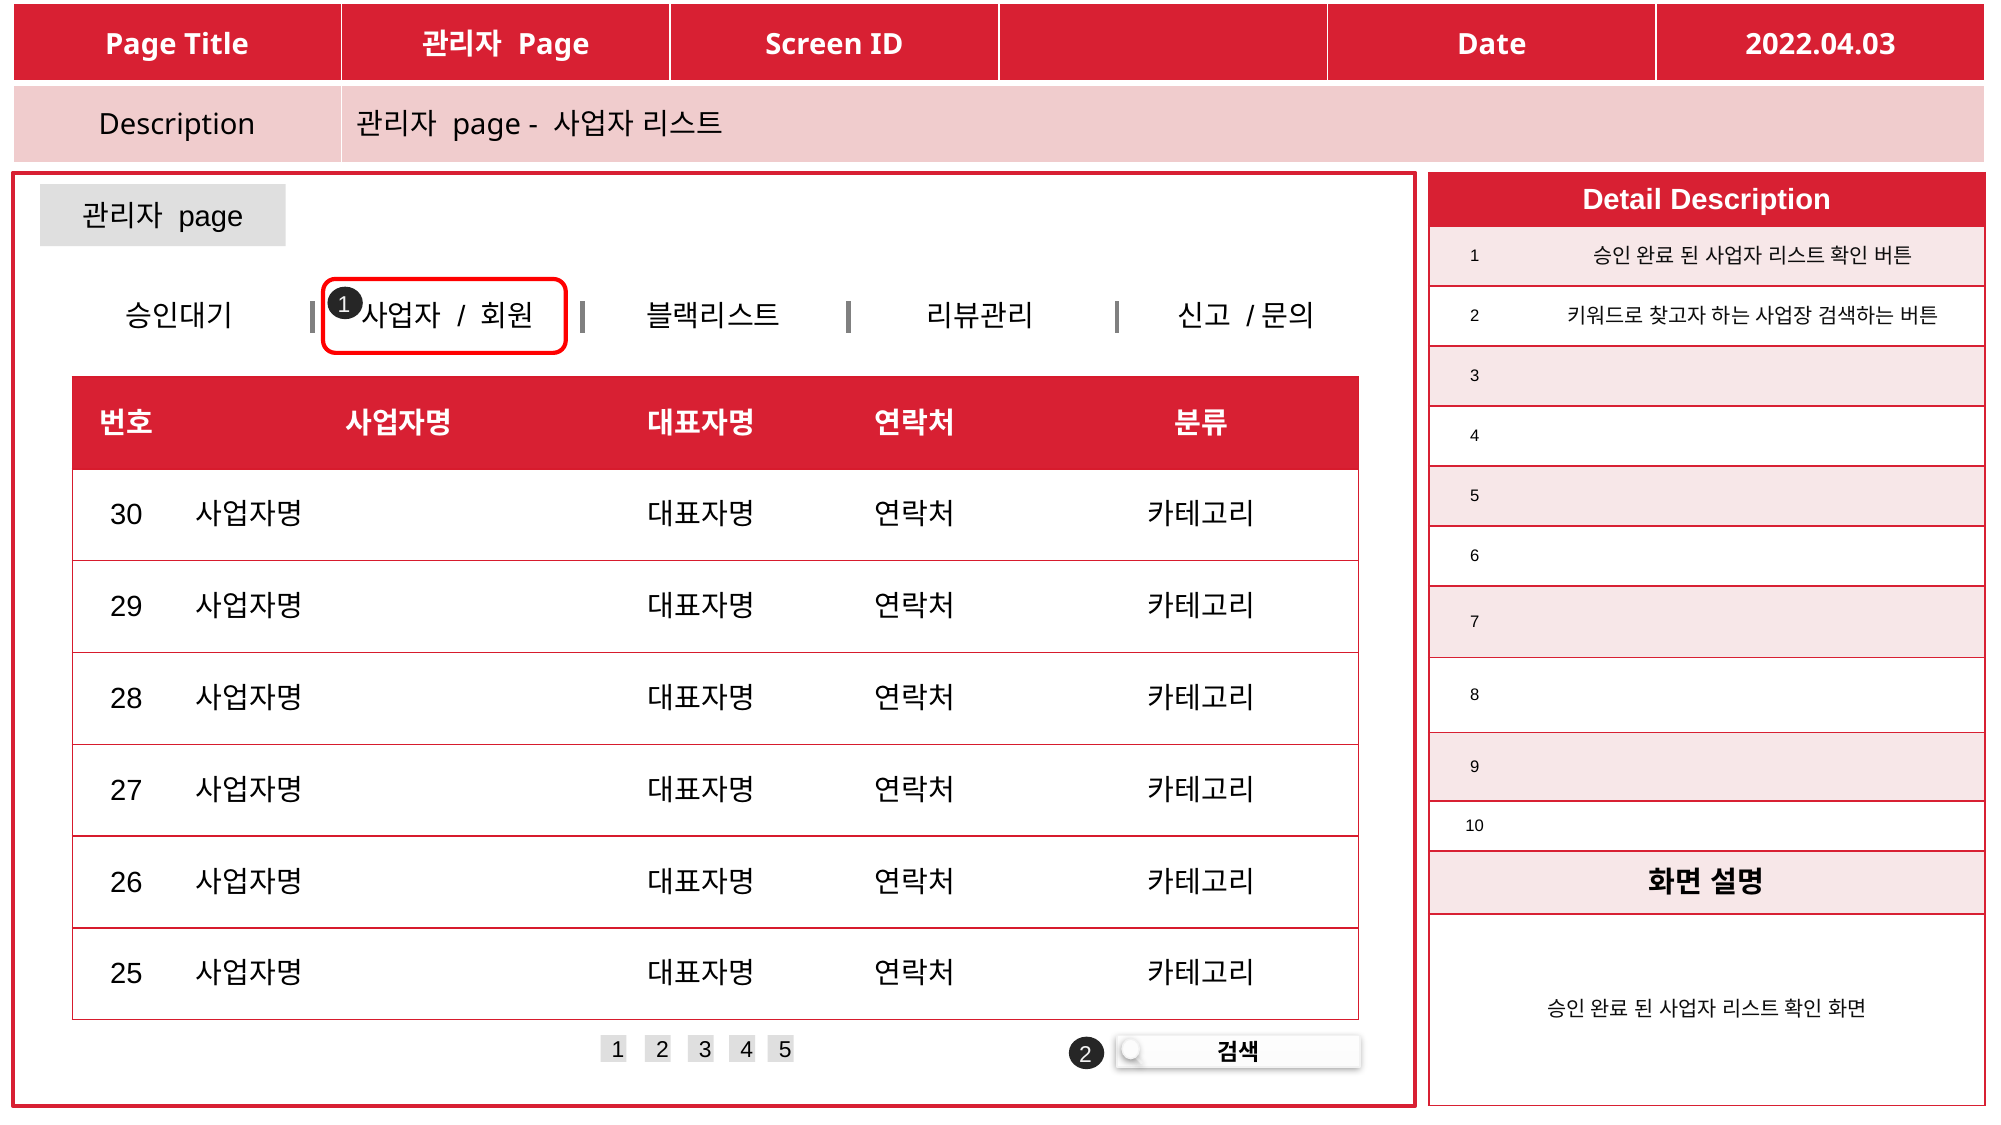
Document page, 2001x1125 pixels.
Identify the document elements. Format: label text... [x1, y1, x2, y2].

table_cell 카테고리 [1044, 561, 1358, 652]
table_header Date [1328, 4, 1655, 80]
table_cell 사업자명 [181, 837, 617, 927]
table_cell 30 [73, 470, 181, 560]
table_header 분류 [1044, 378, 1358, 468]
table_cell 26 [73, 837, 181, 927]
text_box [1064, 1031, 1105, 1076]
table_cell 카테고리 [1044, 745, 1358, 835]
table_header 대표자명 [617, 378, 786, 468]
table_cell 연락처 [786, 929, 1044, 1019]
table_cell 25 [73, 929, 181, 1019]
table_cell [1521, 802, 1984, 850]
text_box 2 [643, 1033, 673, 1064]
table_cell 사업자명 [181, 653, 617, 744]
table_cell 대표자명 [617, 837, 786, 927]
table_header 사업자명 [181, 378, 617, 468]
table_cell [1521, 467, 1984, 525]
table_cell 대표자명 [617, 470, 786, 560]
table_cell 관리자 page - 사업자 리스트 [342, 86, 1984, 162]
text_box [1116, 1035, 1361, 1068]
table_cell 연락처 [786, 561, 1044, 652]
text_box 블랙리스트 [589, 281, 838, 347]
table_cell 사업자명 [181, 561, 617, 652]
table_cell 29 [73, 561, 181, 652]
table_header [1000, 4, 1327, 80]
table_cell [1521, 407, 1984, 465]
table_cell 대표자명 [617, 745, 786, 835]
table_cell 사업자명 [181, 470, 617, 560]
table_cell 4 [1430, 407, 1521, 465]
text_box 승인대기 [54, 281, 304, 347]
text_box 신고 /문의 [1122, 281, 1371, 347]
text_box 1 [598, 1033, 629, 1064]
table_cell 7 [1430, 587, 1521, 657]
table_cell [1521, 527, 1984, 585]
table_cell 대표자명 [617, 653, 786, 744]
table_header Page Title [14, 4, 341, 80]
table_cell 카테고리 [1044, 470, 1358, 560]
text_box [11, 171, 1417, 1108]
table_cell 카테고리 [1044, 653, 1358, 744]
table_cell 키워드로 찾고자 하는 사업장 검색하는 버튼 [1521, 287, 1984, 345]
table_cell 승인 완료 된 사업자 리스트 확인 버튼 [1521, 227, 1984, 285]
table_cell 연락처 [786, 653, 1044, 744]
text_box 5 [766, 1033, 796, 1064]
table_cell 연락처 [786, 745, 1044, 835]
table_cell 화면 설명 [1430, 852, 1984, 913]
text_box 3 [686, 1033, 716, 1064]
table_cell 연락처 [786, 470, 1044, 560]
table_cell 28 [73, 653, 181, 744]
table_cell 사업자명 [181, 745, 617, 835]
table_cell 대표자명 [617, 929, 786, 1019]
table_header Detail Description [1430, 174, 1984, 225]
table_cell 9 [1430, 733, 1521, 800]
table_header 연락처 [786, 378, 1044, 468]
text_box 4 [727, 1033, 757, 1064]
table_cell 연락처 [786, 837, 1044, 927]
table_cell 사업자명 [181, 929, 617, 1019]
table_cell 카테고리 [1044, 929, 1358, 1019]
table_cell 8 [1430, 658, 1521, 732]
table_cell 승인 완료 된 사업자 리스트 확인 화면 [1430, 915, 1984, 1105]
table_cell 1 [1430, 227, 1521, 285]
table_cell 2 [1430, 287, 1521, 345]
text_box 리뷰관리 [856, 281, 1106, 347]
table_header 2022.04.03 [1657, 4, 1984, 80]
table_cell [1521, 658, 1984, 732]
text_box [320, 276, 568, 355]
table_header Screen ID [671, 4, 998, 80]
table_cell [1521, 733, 1984, 800]
table_header 관리자 Page [342, 4, 669, 80]
text_box 관리자 page [38, 182, 288, 248]
table_cell [1521, 347, 1984, 405]
table_cell [1521, 587, 1984, 657]
table_cell 6 [1430, 527, 1521, 585]
table_cell 10 [1430, 802, 1521, 850]
table_cell 3 [1430, 347, 1521, 405]
table_cell Description [14, 86, 341, 162]
table_cell 카테고리 [1044, 837, 1358, 927]
table_header 번호 [73, 378, 181, 468]
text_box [322, 281, 364, 326]
table_cell 대표자명 [617, 561, 786, 652]
text_box 사업자 / 회원 [565, 281, 573, 347]
table_cell 5 [1430, 467, 1521, 525]
table_cell 27 [73, 745, 181, 835]
